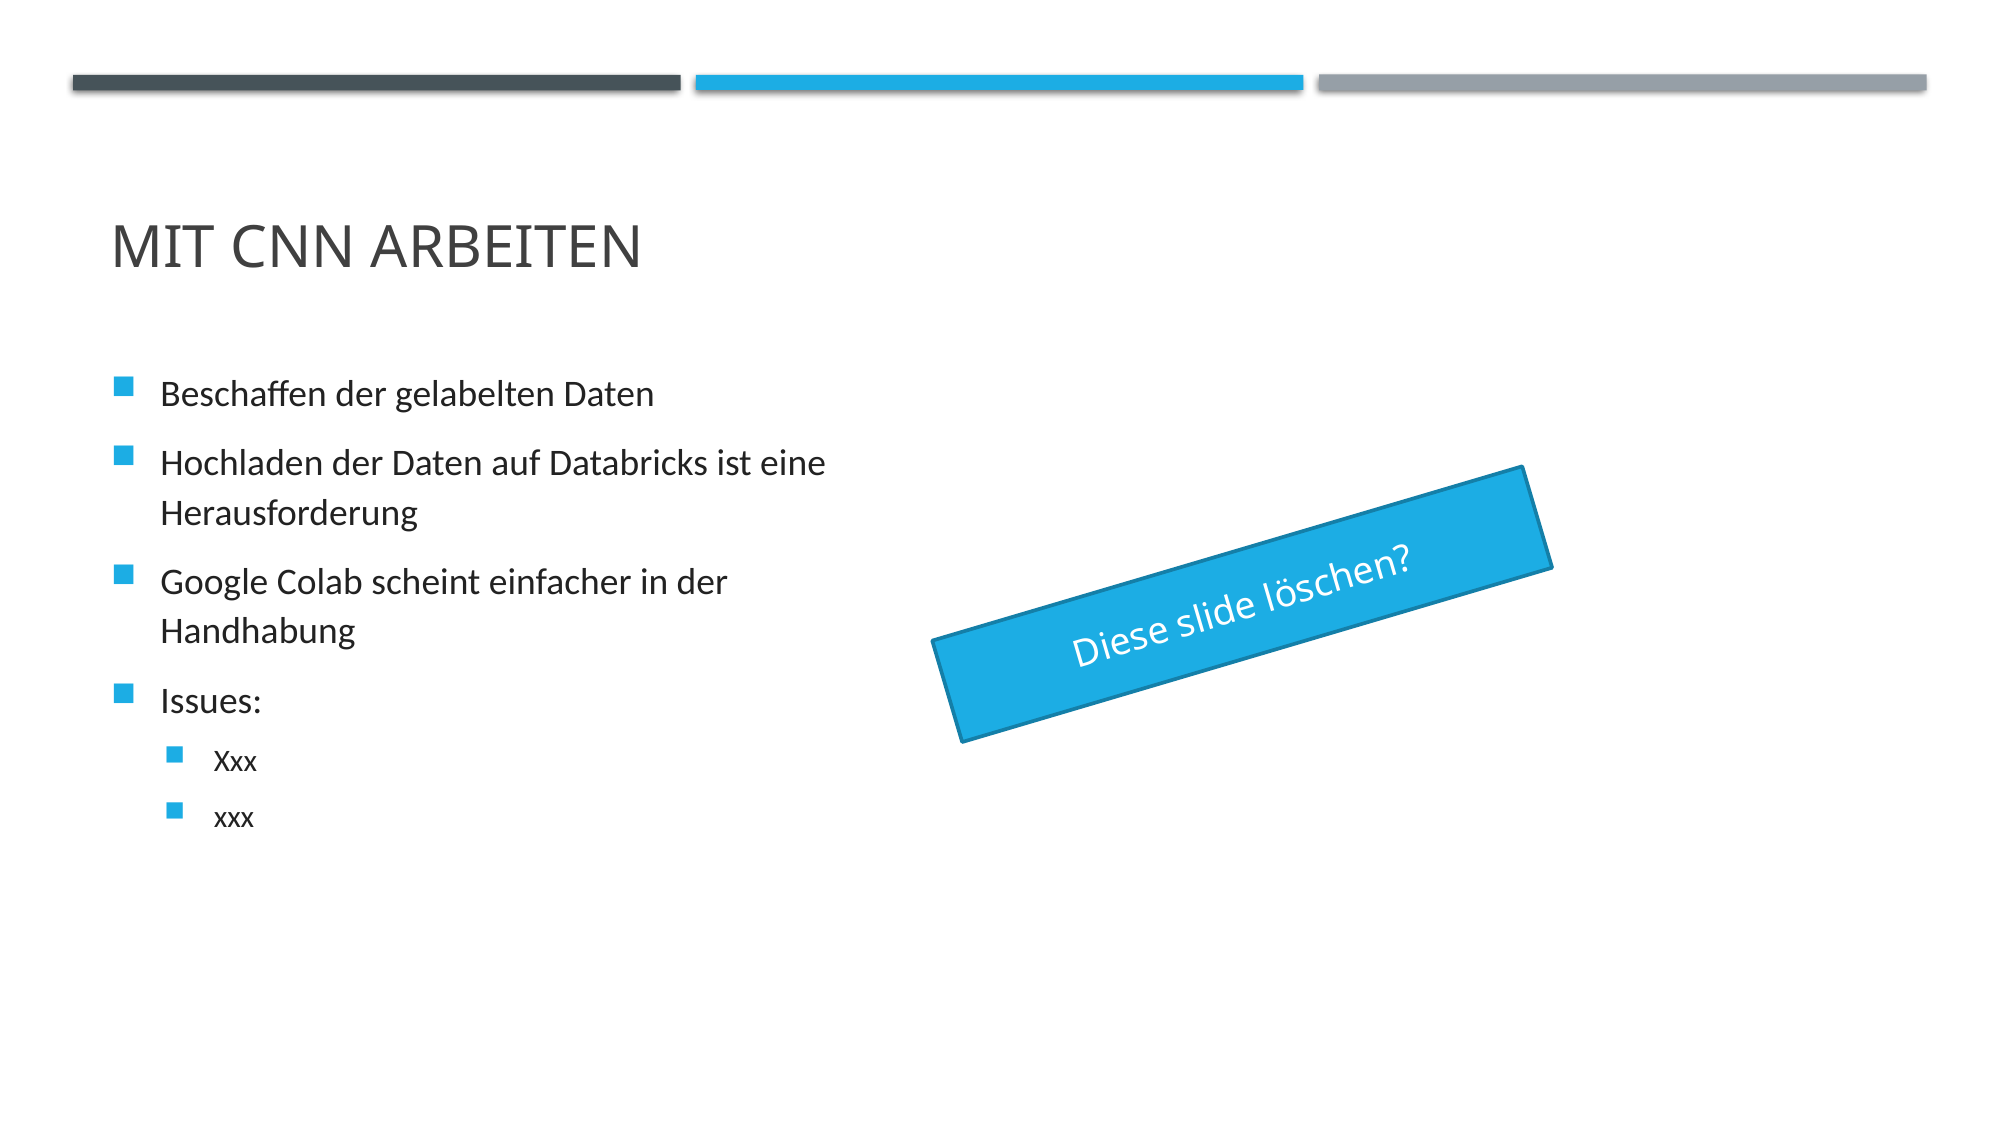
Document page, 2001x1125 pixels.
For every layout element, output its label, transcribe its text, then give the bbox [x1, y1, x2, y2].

list Beschaffen der gelabelten Daten Hochladen der Daten auf Databricks ist eine Herausforderung Google Colab scheint einfacher in der Handhabung Issues: Xxx xxx [95, 356, 896, 1046]
text_box Diese slide löschen? [930, 464, 1554, 744]
title Mit CNN arbeiten [95, 115, 1905, 287]
